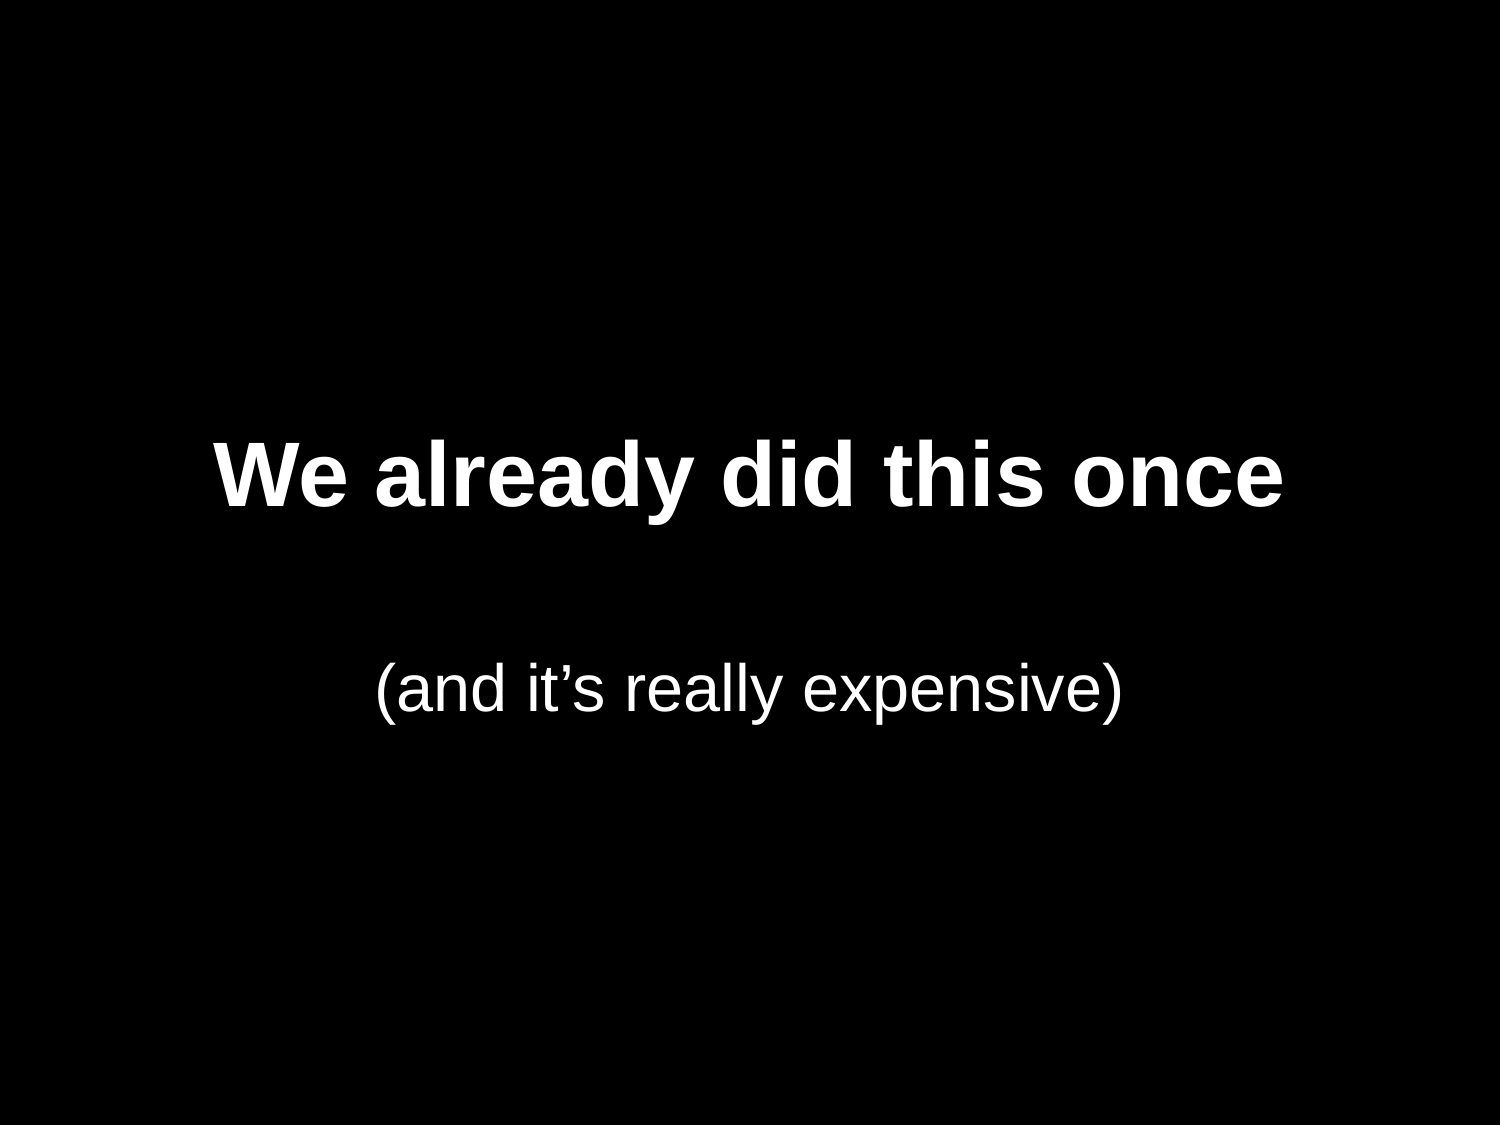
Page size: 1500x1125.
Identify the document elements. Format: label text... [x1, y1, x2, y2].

title We already did this once [112, 349, 1388, 591]
subtitle (and it’s really expensive) [225, 637, 1275, 925]
